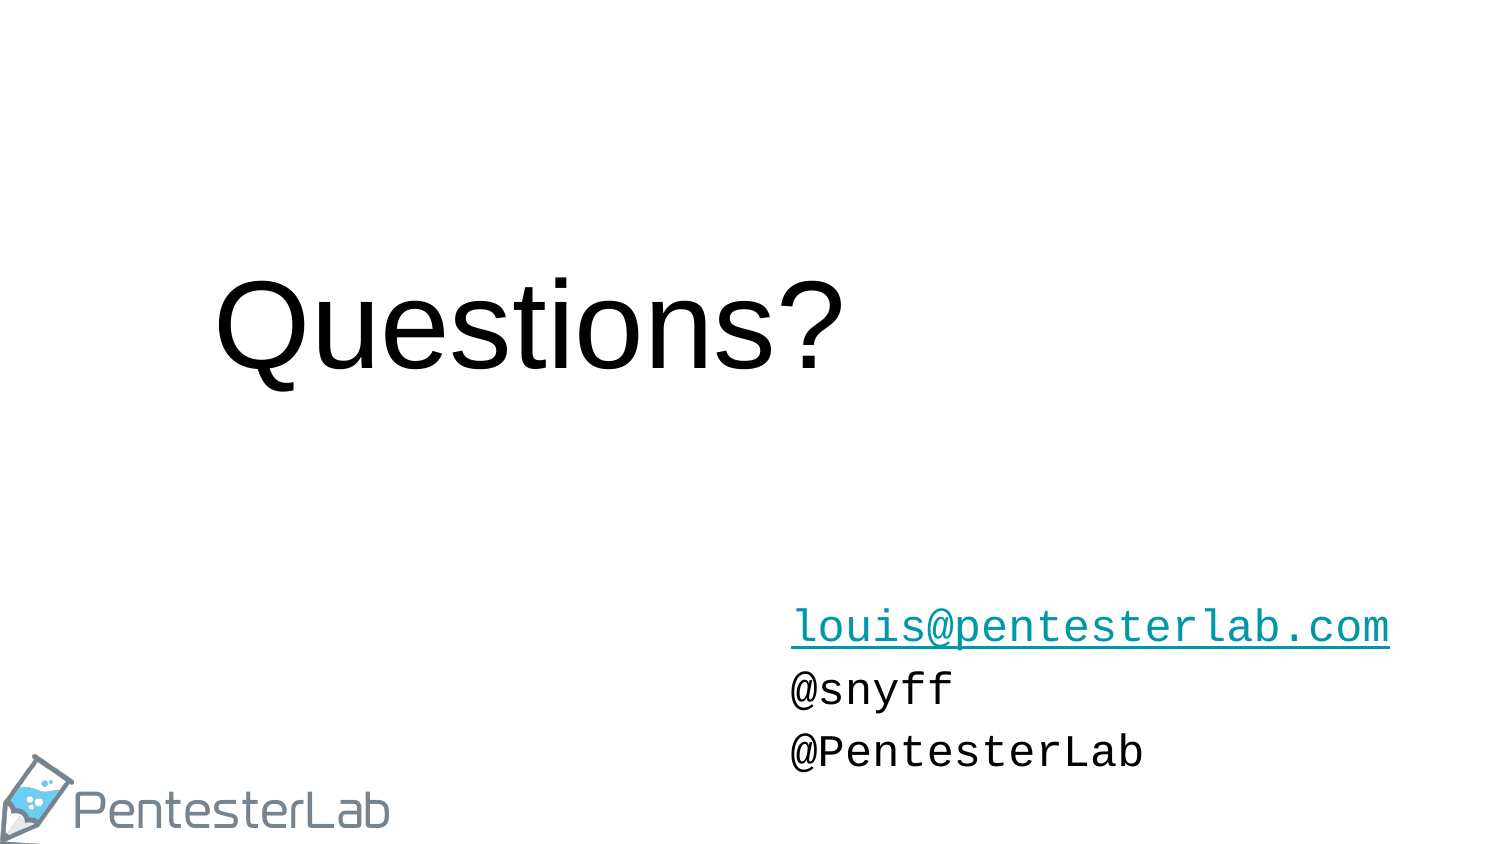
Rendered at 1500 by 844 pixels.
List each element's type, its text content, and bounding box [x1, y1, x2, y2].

list louis@pentesterlab.com @snyff @PentesterLab [775, 573, 1432, 806]
title Questions? [198, 228, 944, 476]
picture [0, 754, 390, 844]
